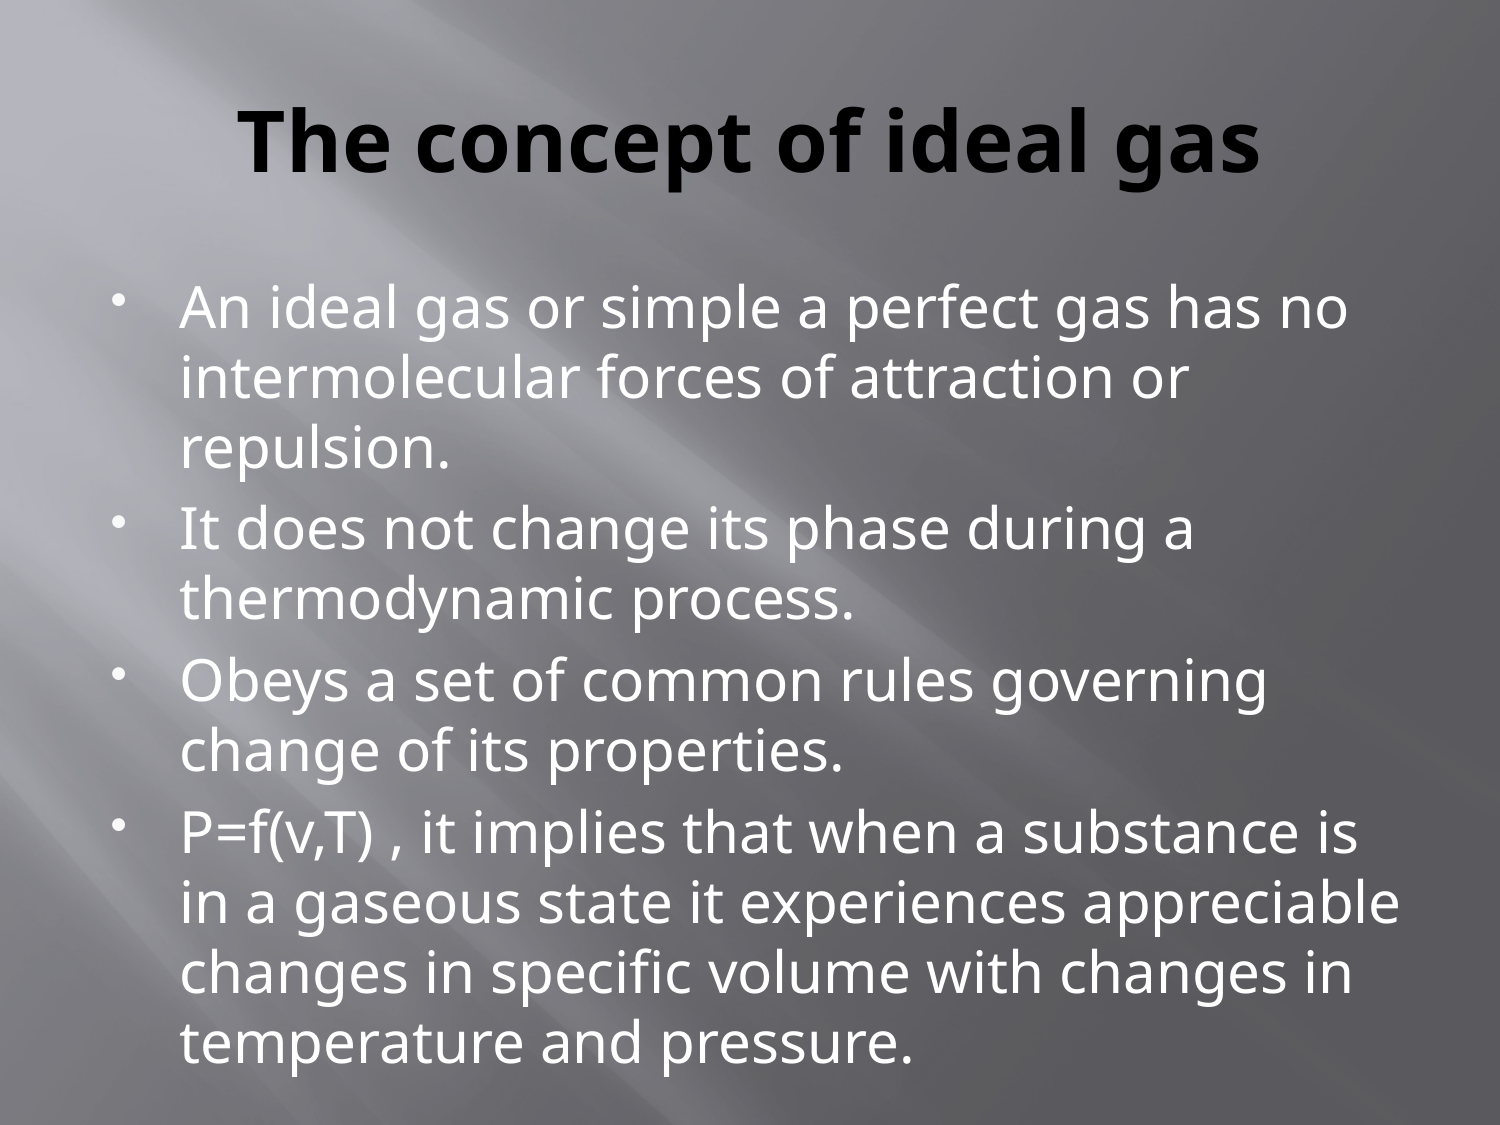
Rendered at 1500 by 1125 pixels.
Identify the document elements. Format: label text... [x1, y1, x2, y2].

title The concept of ideal gas [75, 45, 1425, 233]
list An ideal gas or simple a perfect gas has no intermolecular forces of attraction or repulsion. It does not change its phase during a thermodynamic process. Obeys a set of common rules governing change of its properties. P=f(v,T) , it implies that when a substance is in a gaseous state it experiences appreciable changes in specific volume with changes in temperature and pressure. [75, 262, 1425, 1035]
